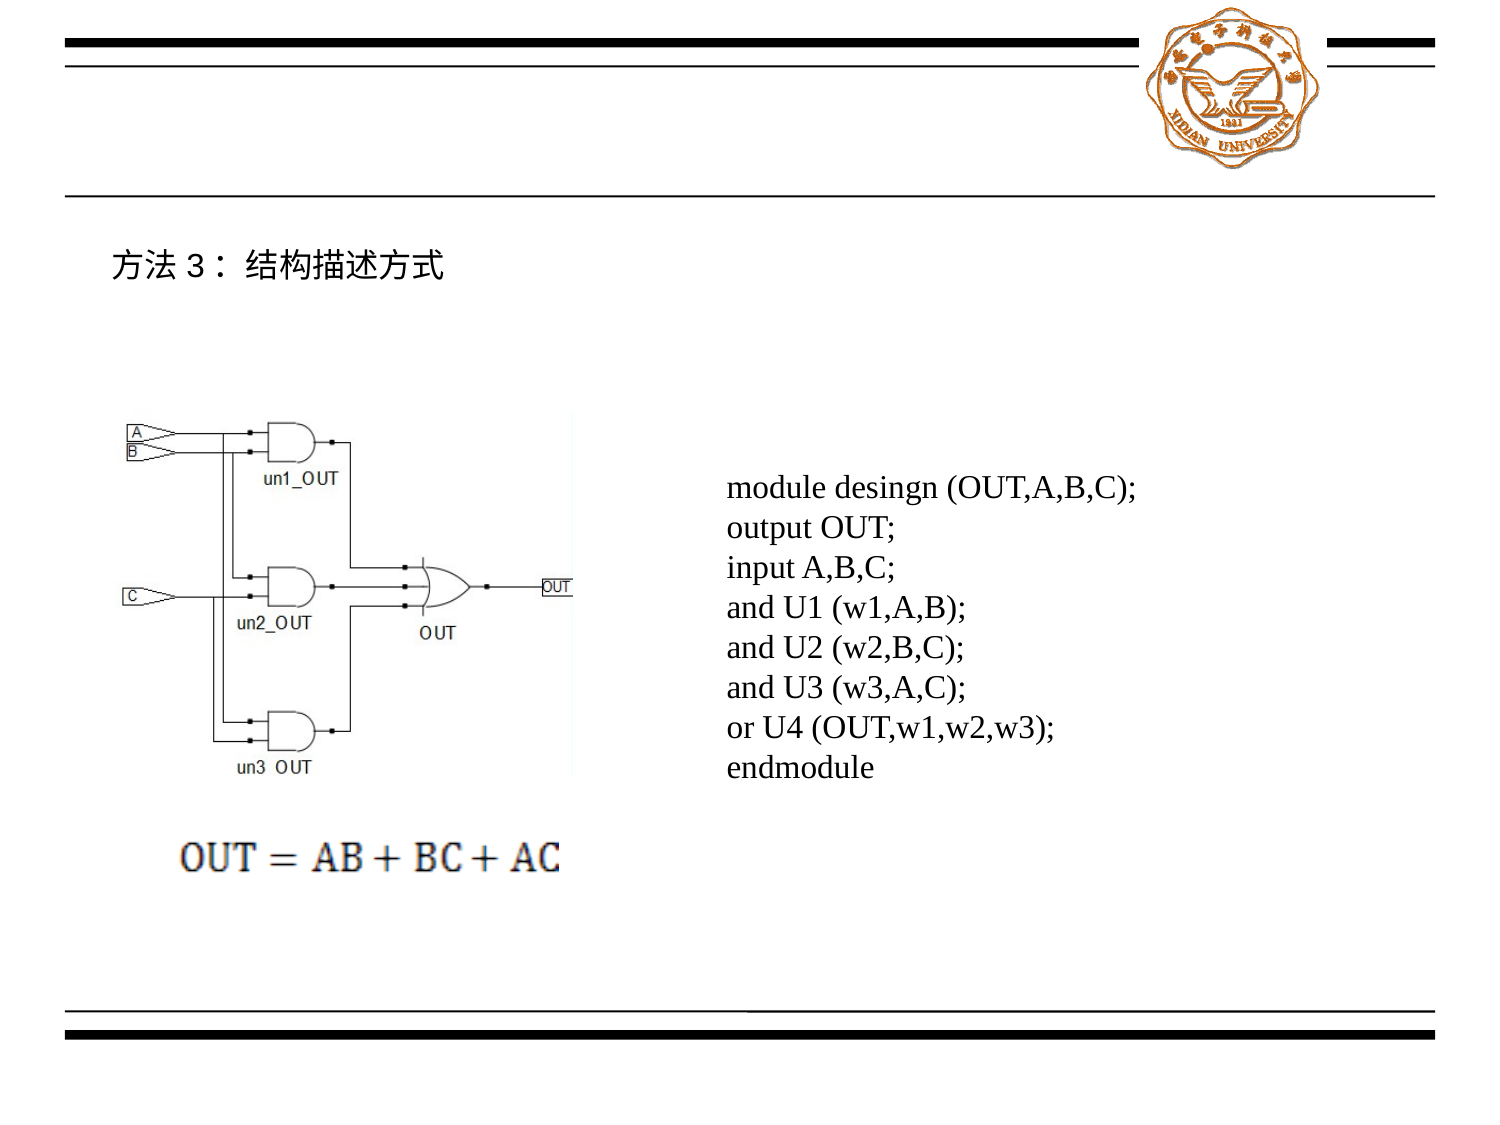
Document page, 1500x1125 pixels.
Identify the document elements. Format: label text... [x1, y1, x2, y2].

picture [1139, 2, 1327, 173]
picture [170, 833, 559, 882]
text_box module desingn (OUT,A,B,C); output OUT; input A,B,C; and U1 (w1,A,B); and U2 (w2,B,C); and U3 (w3,A,C); or U4 (OUT,w1,w2,w3); endmodule [690, 458, 1252, 793]
text_box 方法3：结构描述方式 [53, 236, 579, 292]
picture [100, 396, 574, 776]
